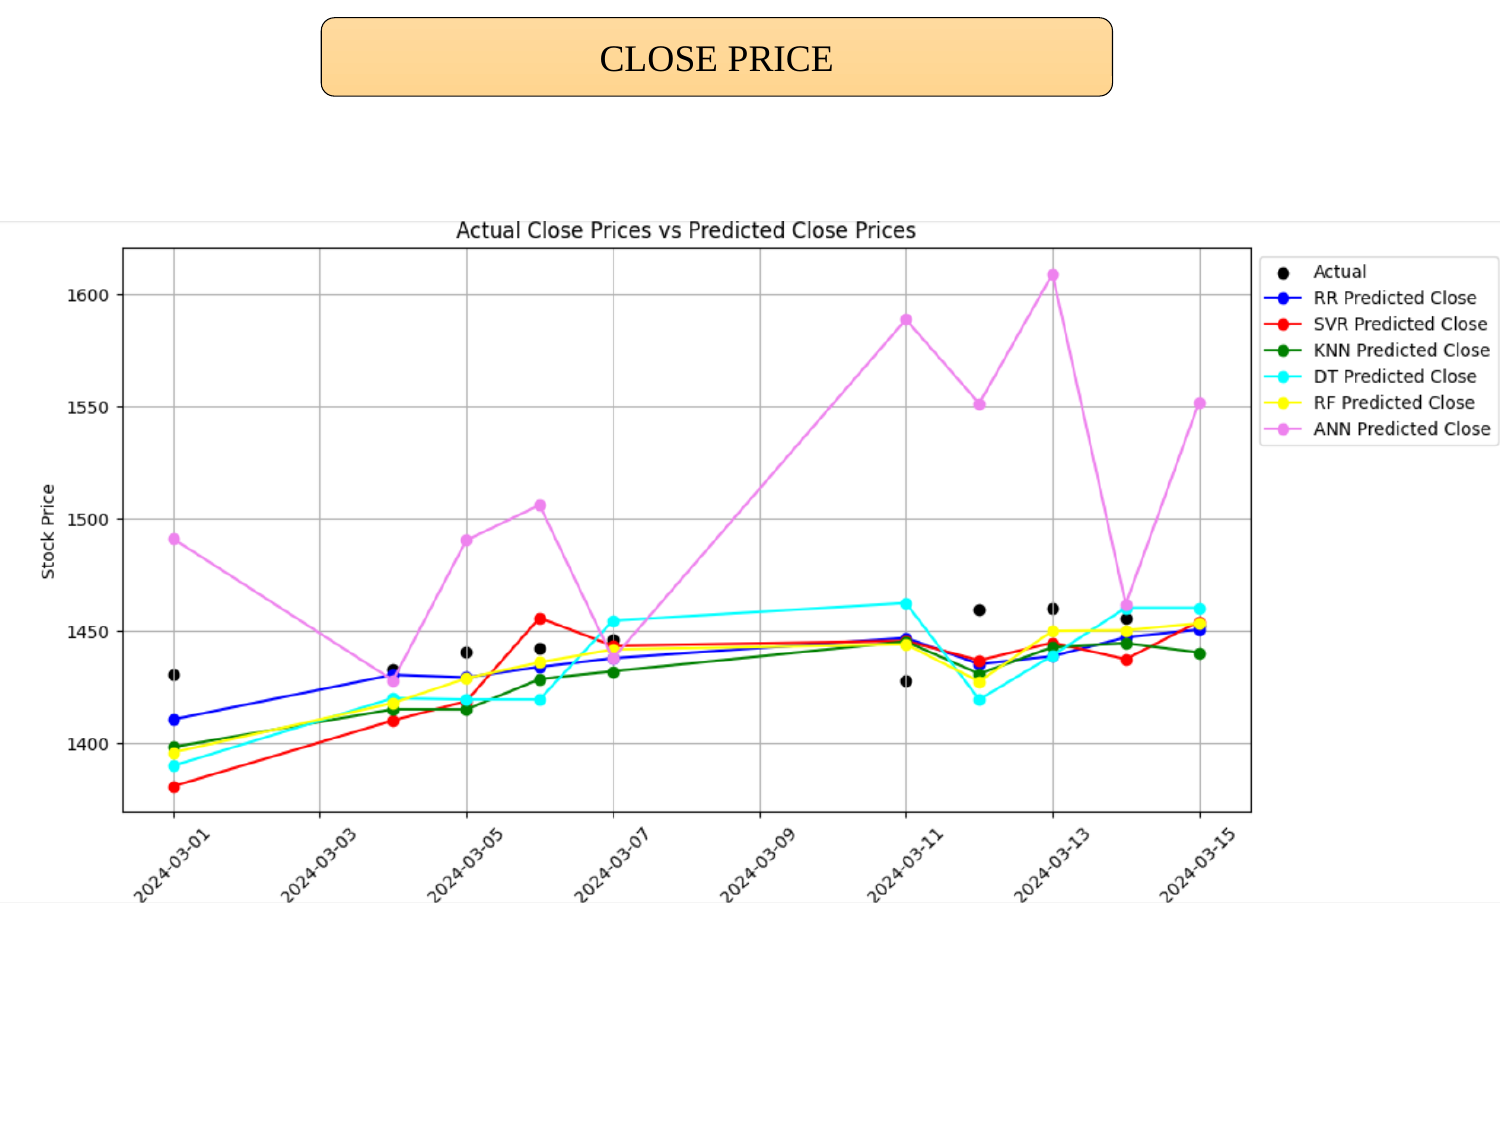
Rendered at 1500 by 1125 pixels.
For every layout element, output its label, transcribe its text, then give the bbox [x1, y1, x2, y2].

picture [0, 221, 1500, 903]
text_box CLOSE PRICE [320, 17, 1114, 97]
